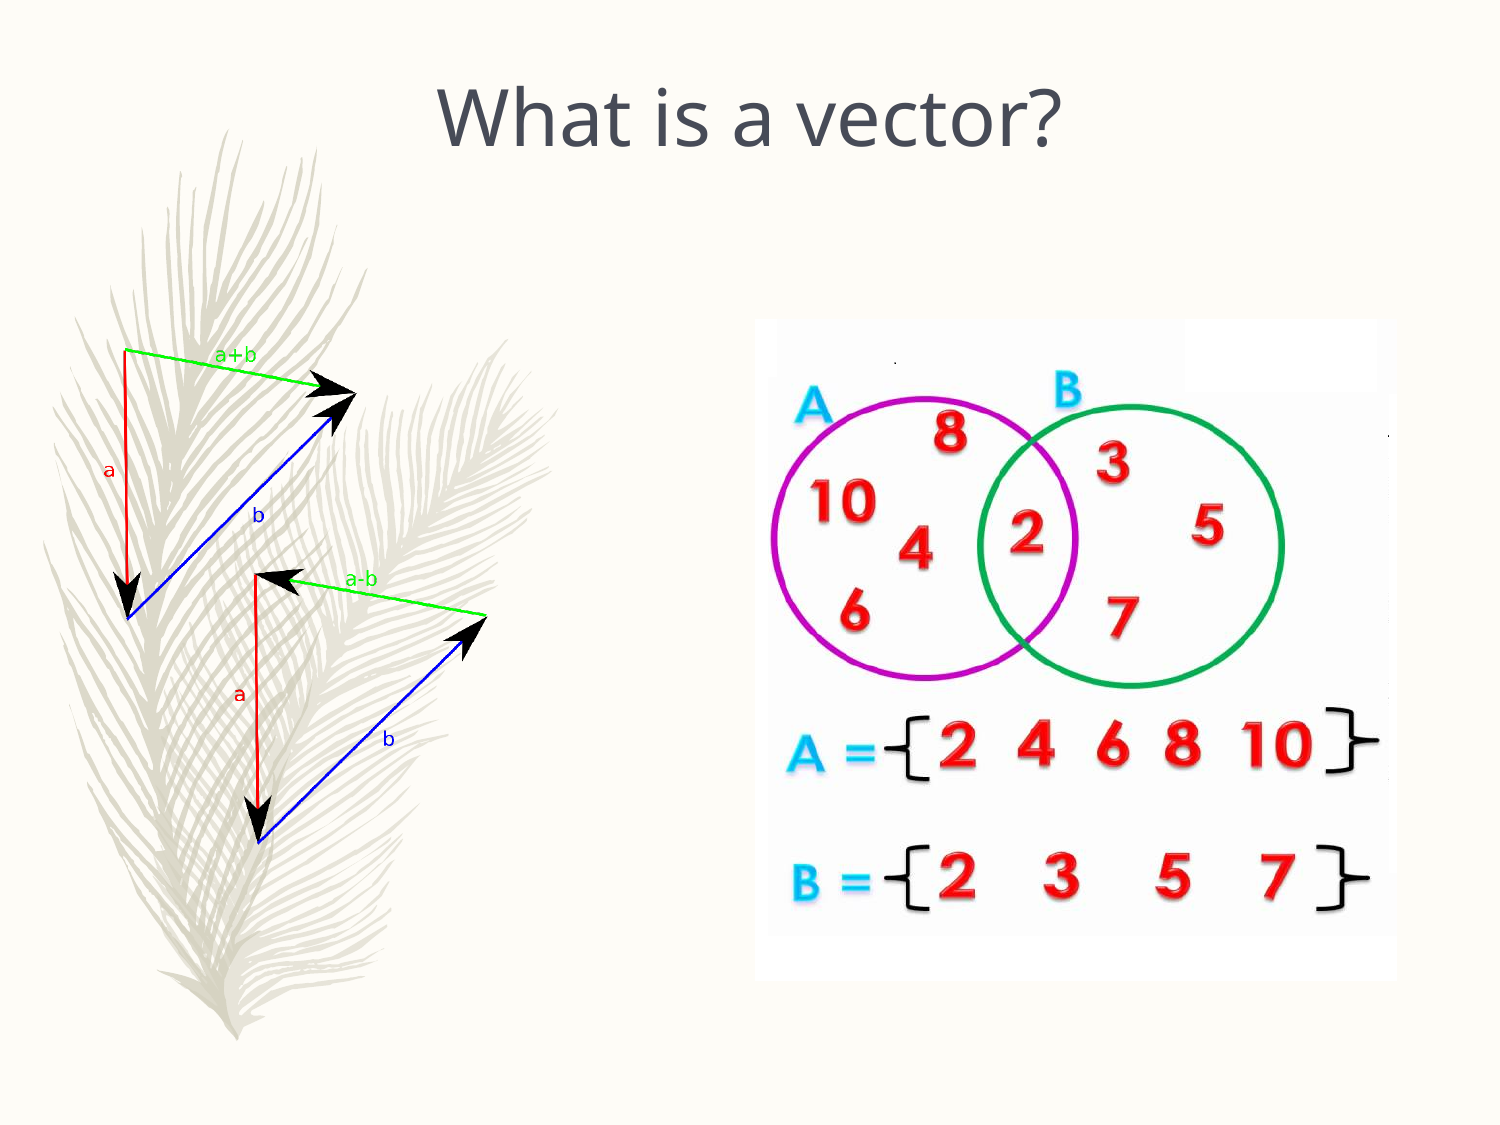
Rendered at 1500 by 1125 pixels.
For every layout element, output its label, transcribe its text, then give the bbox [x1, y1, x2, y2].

title What is a vector? [0, 63, 1500, 269]
picture [755, 319, 1398, 981]
picture [91, 306, 513, 903]
